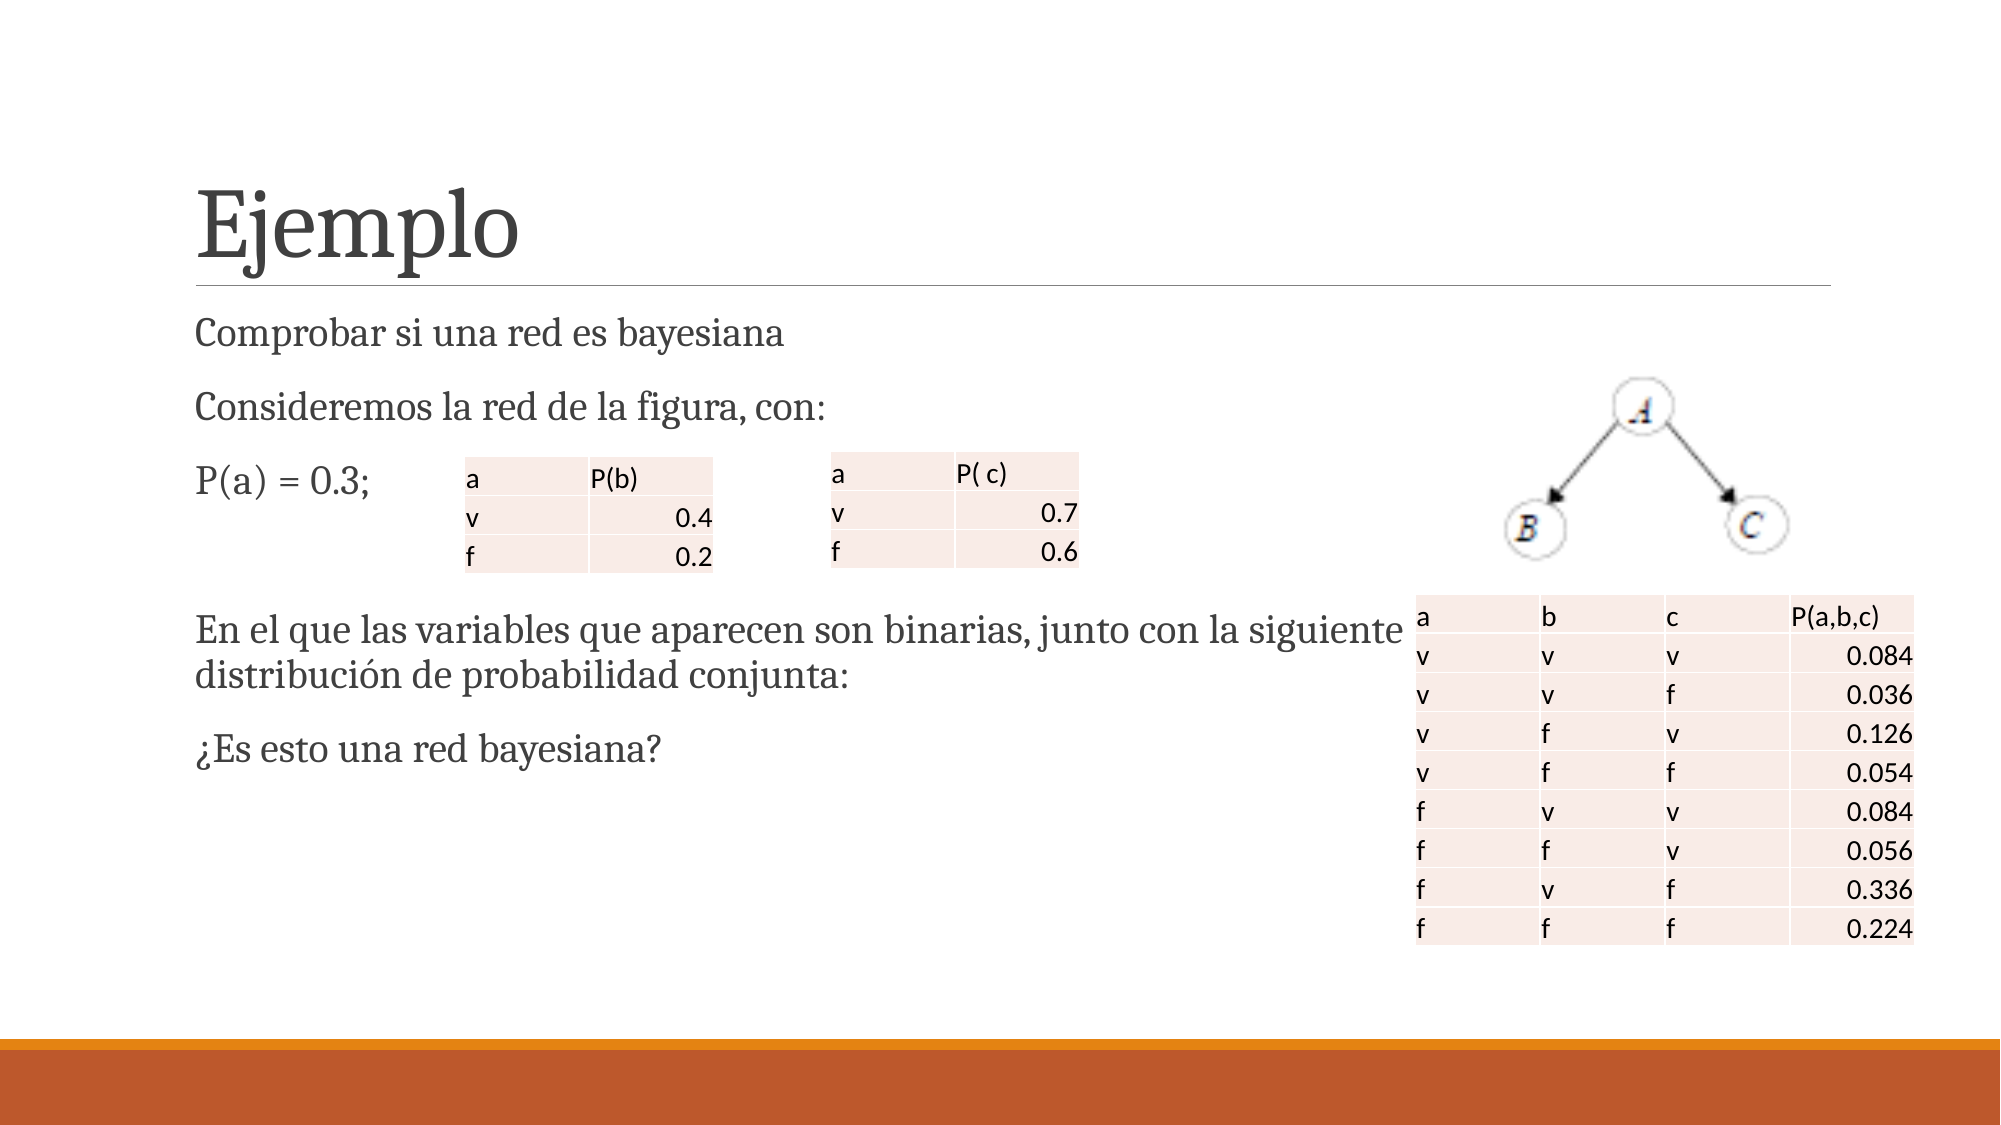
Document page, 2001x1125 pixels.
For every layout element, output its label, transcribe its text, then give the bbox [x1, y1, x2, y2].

table_header a [465, 457, 588, 495]
list Comprobar si una red es bayesiana Consideremos la red de la figura, con: P(a) = 0.3; En el que las variables que aparecen son binarias, junto con la siguiente distribución de probabilidad conjunta: ¿Es esto una red bayesiana? [180, 302, 1441, 963]
table_cell f [1541, 712, 1664, 750]
table_cell f [1541, 829, 1664, 867]
table_cell 0.2 [590, 535, 713, 573]
table_cell f [1416, 829, 1539, 867]
table_cell v [831, 491, 954, 529]
table_header P(a,b,c) [1791, 595, 1914, 632]
table_cell 0.6 [956, 530, 1079, 568]
table_cell f [831, 530, 954, 568]
table_cell v [1416, 673, 1539, 711]
table_cell v [1666, 829, 1789, 867]
table_cell v [1541, 790, 1664, 828]
table_cell f [1666, 751, 1789, 789]
table_cell v [1416, 712, 1539, 750]
table_cell v [1541, 673, 1664, 711]
table_cell v [1666, 712, 1789, 750]
table_cell f [1416, 868, 1539, 906]
picture [1439, 351, 1831, 595]
table_cell 0.224 [1791, 908, 1914, 945]
table_cell f [1541, 751, 1664, 789]
table_header b [1541, 604, 1664, 632]
table_header P( c) [956, 452, 1079, 490]
table_cell v [1416, 634, 1539, 672]
table_header a [1416, 595, 1539, 632]
table_cell f [1541, 908, 1664, 945]
table_cell f [1416, 908, 1539, 945]
table_cell 0.336 [1791, 868, 1914, 906]
table_cell v [1541, 634, 1664, 672]
table_cell 0.4 [590, 496, 713, 534]
table_cell 0.084 [1791, 634, 1914, 672]
table_cell 0.056 [1791, 829, 1914, 867]
table_cell 0.7 [956, 491, 1079, 529]
table_cell f [1666, 673, 1789, 711]
table_cell v [1416, 751, 1539, 789]
table_header c [1666, 604, 1789, 632]
table_cell v [1666, 790, 1789, 828]
table_header a [831, 452, 954, 490]
table_cell v [1541, 868, 1664, 906]
table_cell 0.054 [1791, 751, 1914, 789]
table_cell v [1666, 634, 1789, 672]
table_cell v [465, 496, 588, 534]
table_cell f [465, 535, 588, 573]
table_cell 0.036 [1791, 673, 1914, 711]
table_header P(b) [590, 457, 713, 495]
table_cell 0.126 [1791, 712, 1914, 750]
table_cell f [1416, 790, 1539, 828]
table_cell 0.084 [1791, 790, 1914, 828]
table_cell f [1666, 868, 1789, 906]
title Ejemplo [180, 47, 1830, 285]
table_cell f [1666, 908, 1789, 945]
